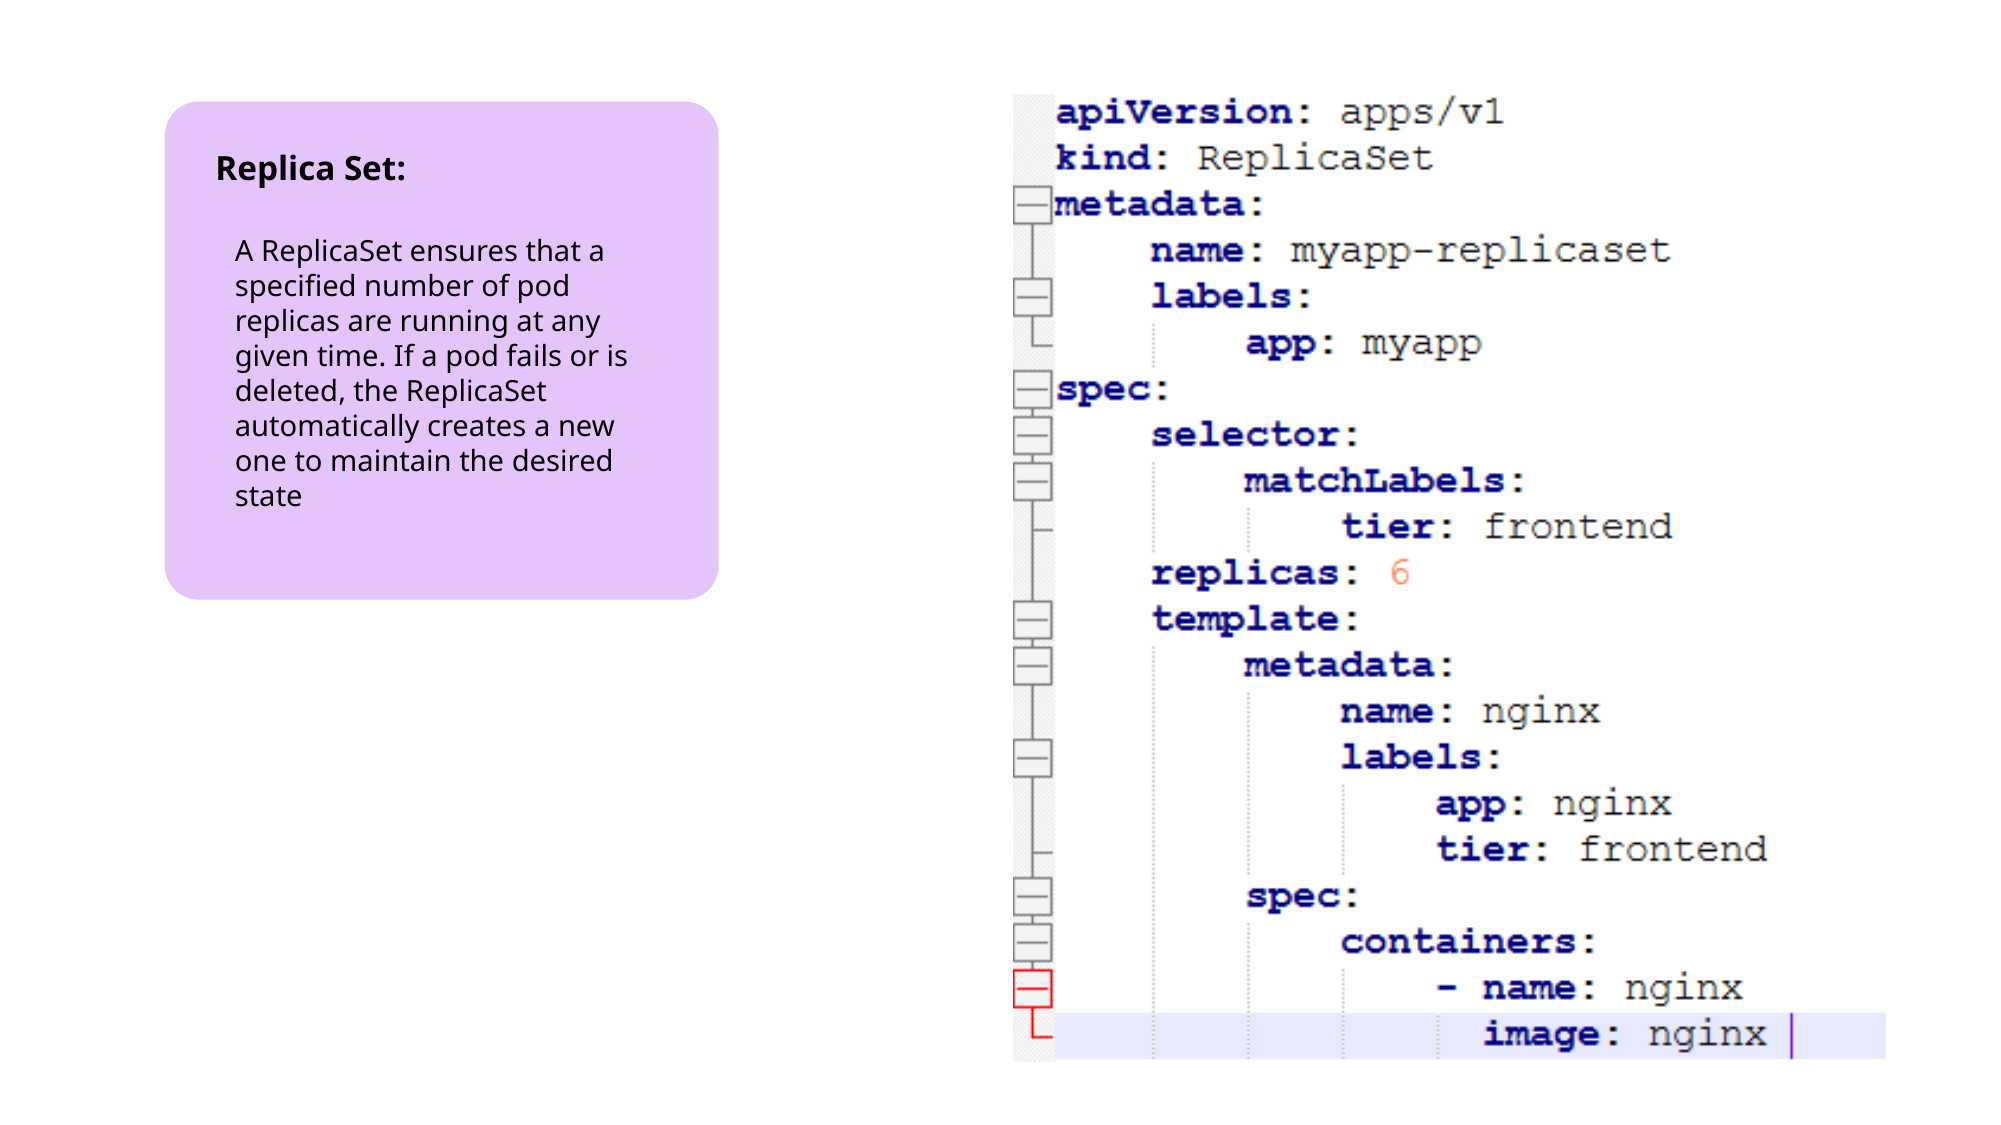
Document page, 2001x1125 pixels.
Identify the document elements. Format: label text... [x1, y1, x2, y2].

picture [1013, 94, 1886, 1062]
text_box [164, 101, 719, 600]
text_box A ReplicaSet ensures that a specified number of pod replicas are running at any given time. If a pod fails or is deleted, the ReplicaSet automatically creates a new one to maintain the desired state [220, 224, 672, 520]
text_box [128, 63, 1879, 140]
text_box Replica Set: [200, 139, 672, 195]
